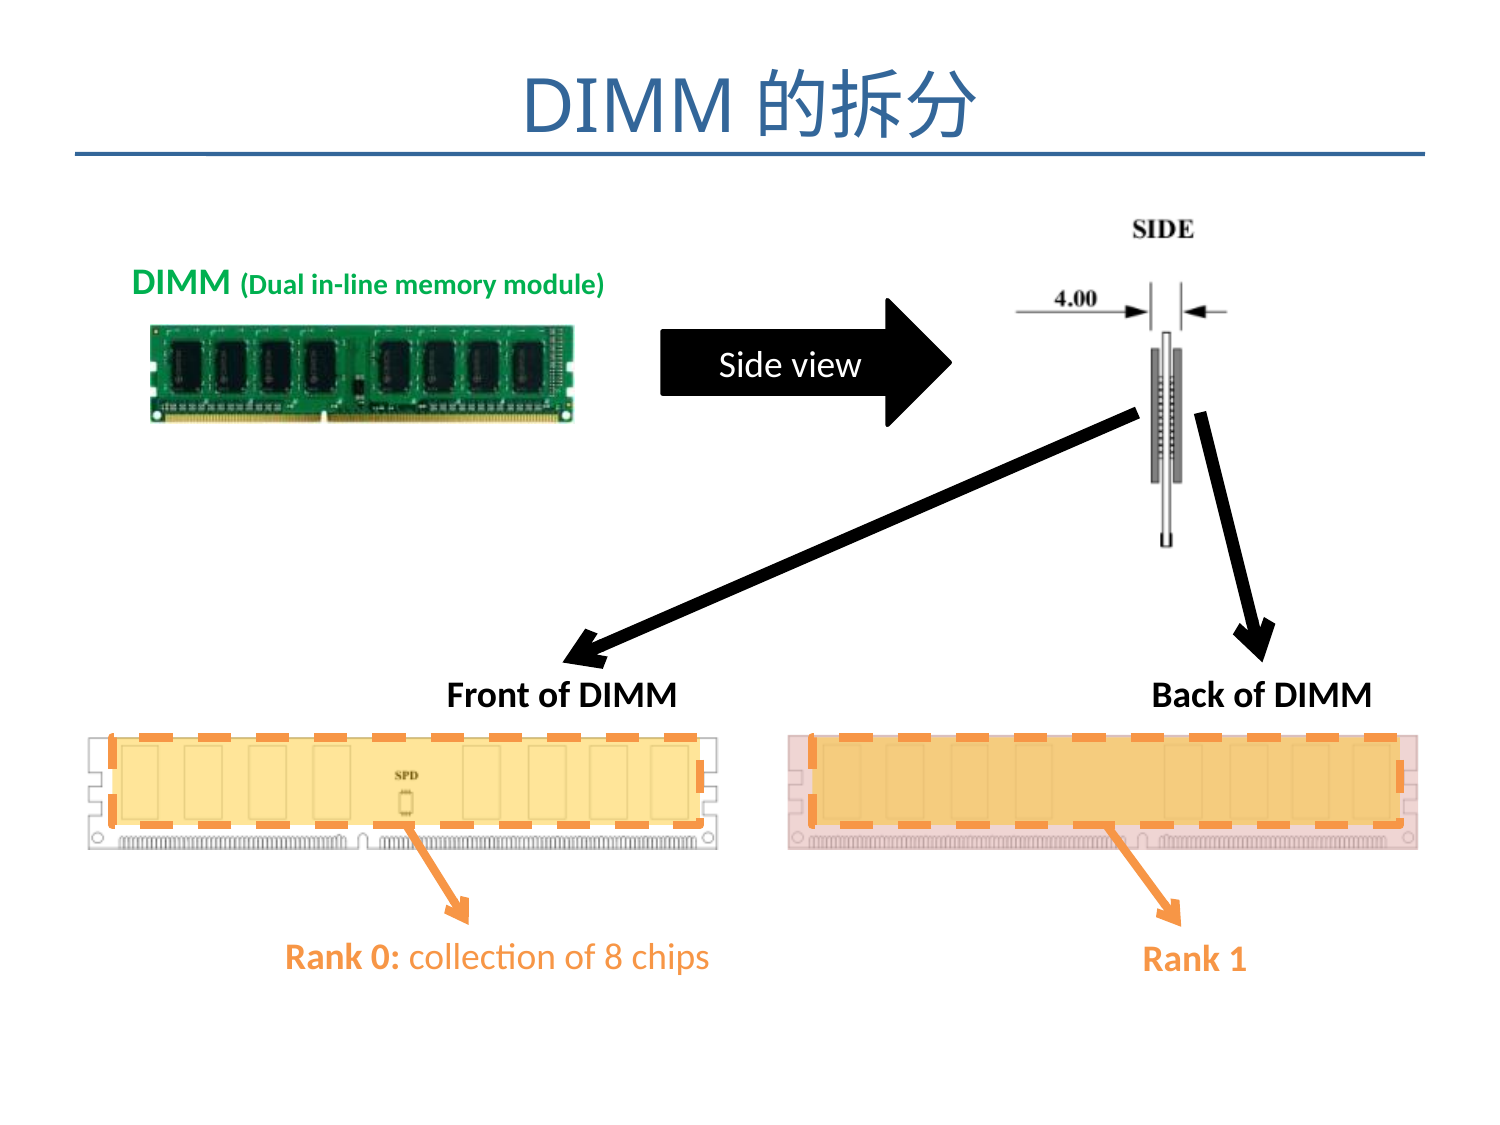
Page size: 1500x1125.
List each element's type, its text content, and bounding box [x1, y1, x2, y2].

text_box Front of DIMM [412, 662, 713, 723]
text_box Rank 1 [1099, 926, 1263, 987]
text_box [1092, 838, 1195, 914]
picture [999, 199, 1251, 505]
text_box Side view [660, 298, 952, 410]
text_box DIMM (Dual in-line memory module) [99, 249, 638, 310]
text_box Back of DIMM [1112, 662, 1413, 723]
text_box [1106, 505, 1357, 569]
picture [787, 734, 1419, 851]
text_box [562, 412, 1138, 663]
title DIMM的拆分 [75, 45, 1425, 161]
picture [87, 735, 719, 851]
picture [149, 324, 576, 424]
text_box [387, 843, 488, 907]
text_box Rank 0: collection of 8 chips [212, 924, 725, 985]
